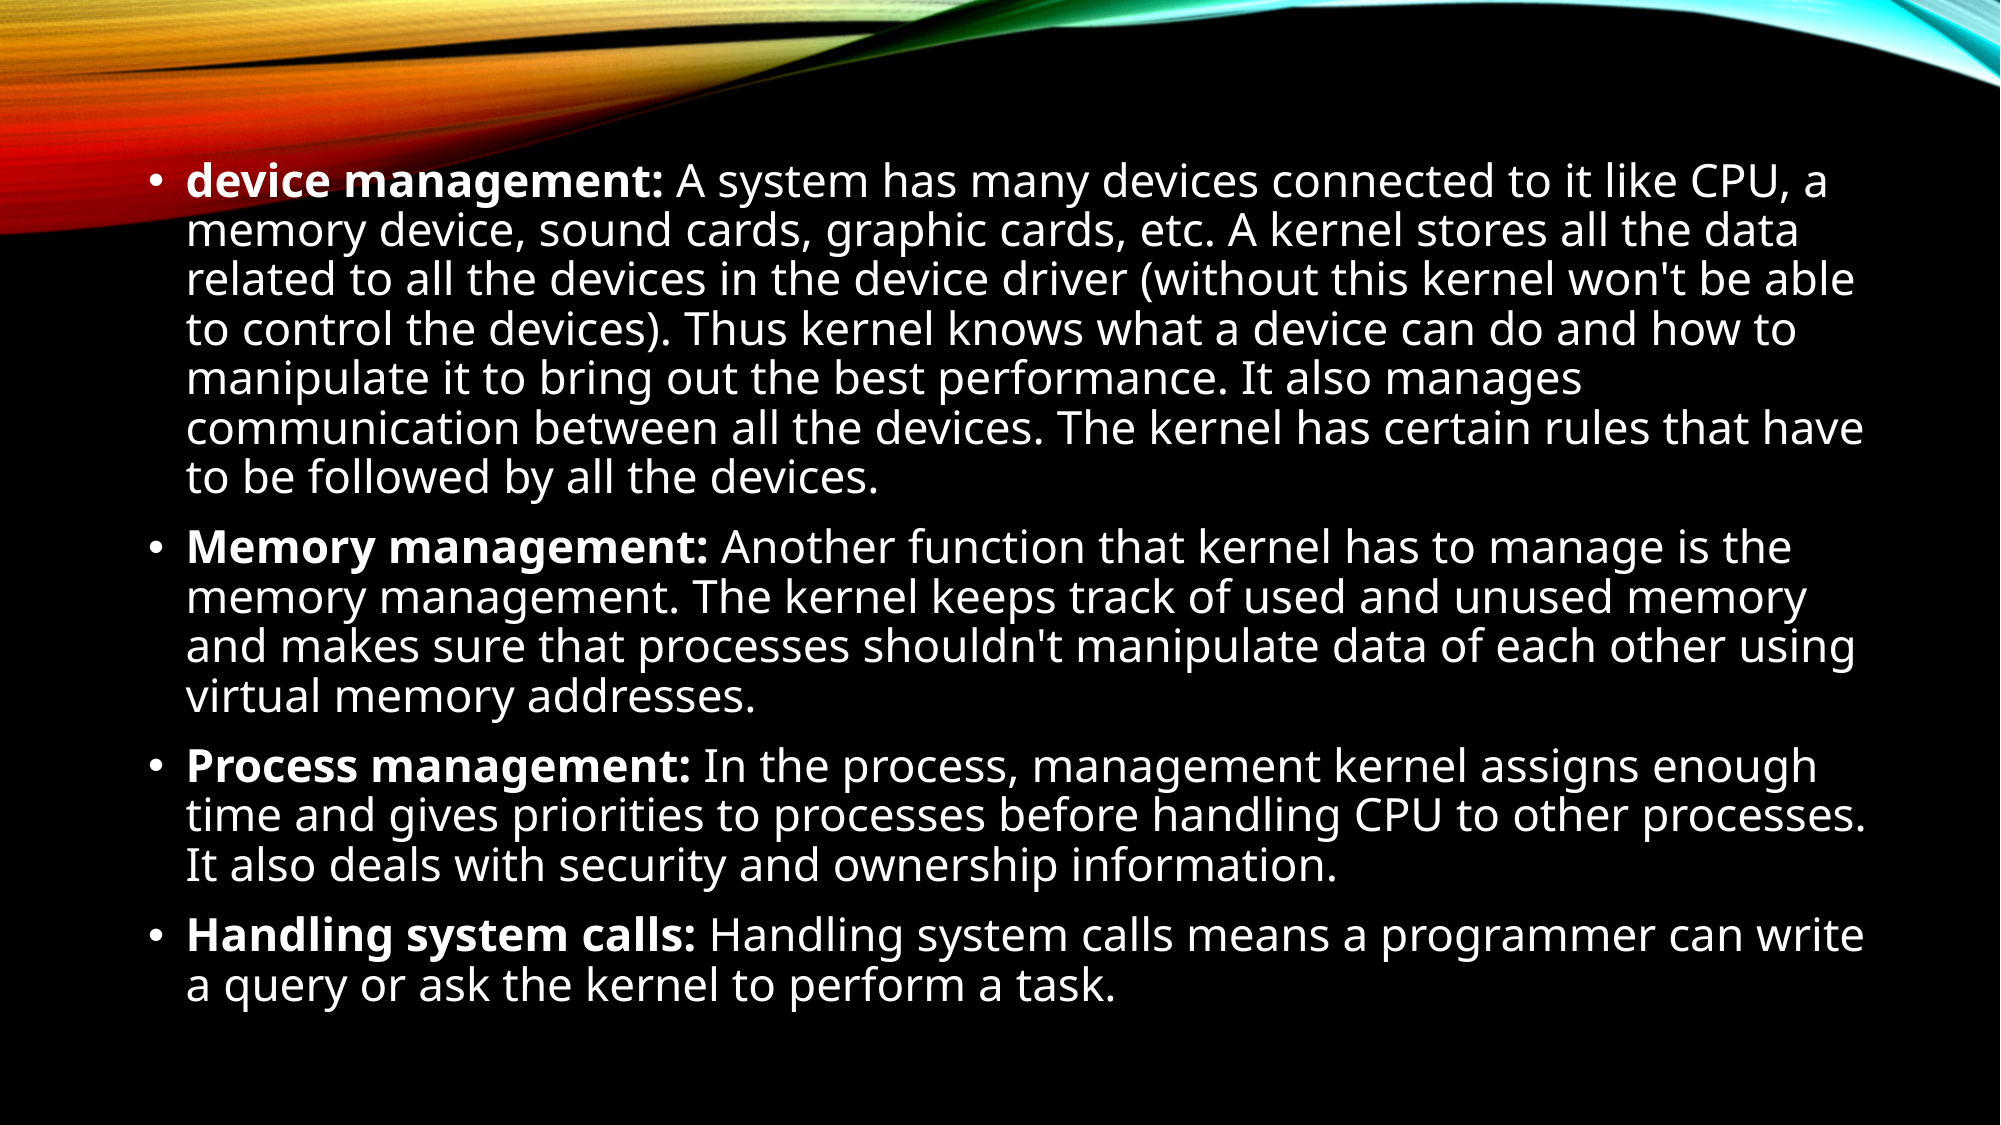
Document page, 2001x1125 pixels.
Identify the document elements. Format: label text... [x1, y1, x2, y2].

list device management: A system has many devices connected to it like CPU, a memory device, sound cards, graphic cards, etc. A kernel stores all the data related to all the devices in the device driver (without this kernel won't be able to control the devices). Thus kernel knows what a device can do and how to manipulate it to bring out the best performance. It also manages communication between all the devices. The kernel has certain rules that have to be followed by all the devices. Memory management: Another function that kernel has to manage is the memory management. The kernel keeps track of used and unused memory and makes sure that processes shouldn't manipulate data of each other using virtual memory addresses. Process management: In the process, management kernel assigns enough time and gives priorities to processes before handling CPU to other processes. It also deals with security and ownership information. Handling system calls: Handling system calls means a programmer can write a query or ask the kernel to perform a task. [133, 149, 1909, 1081]
picture [0, 0, 2000, 237]
